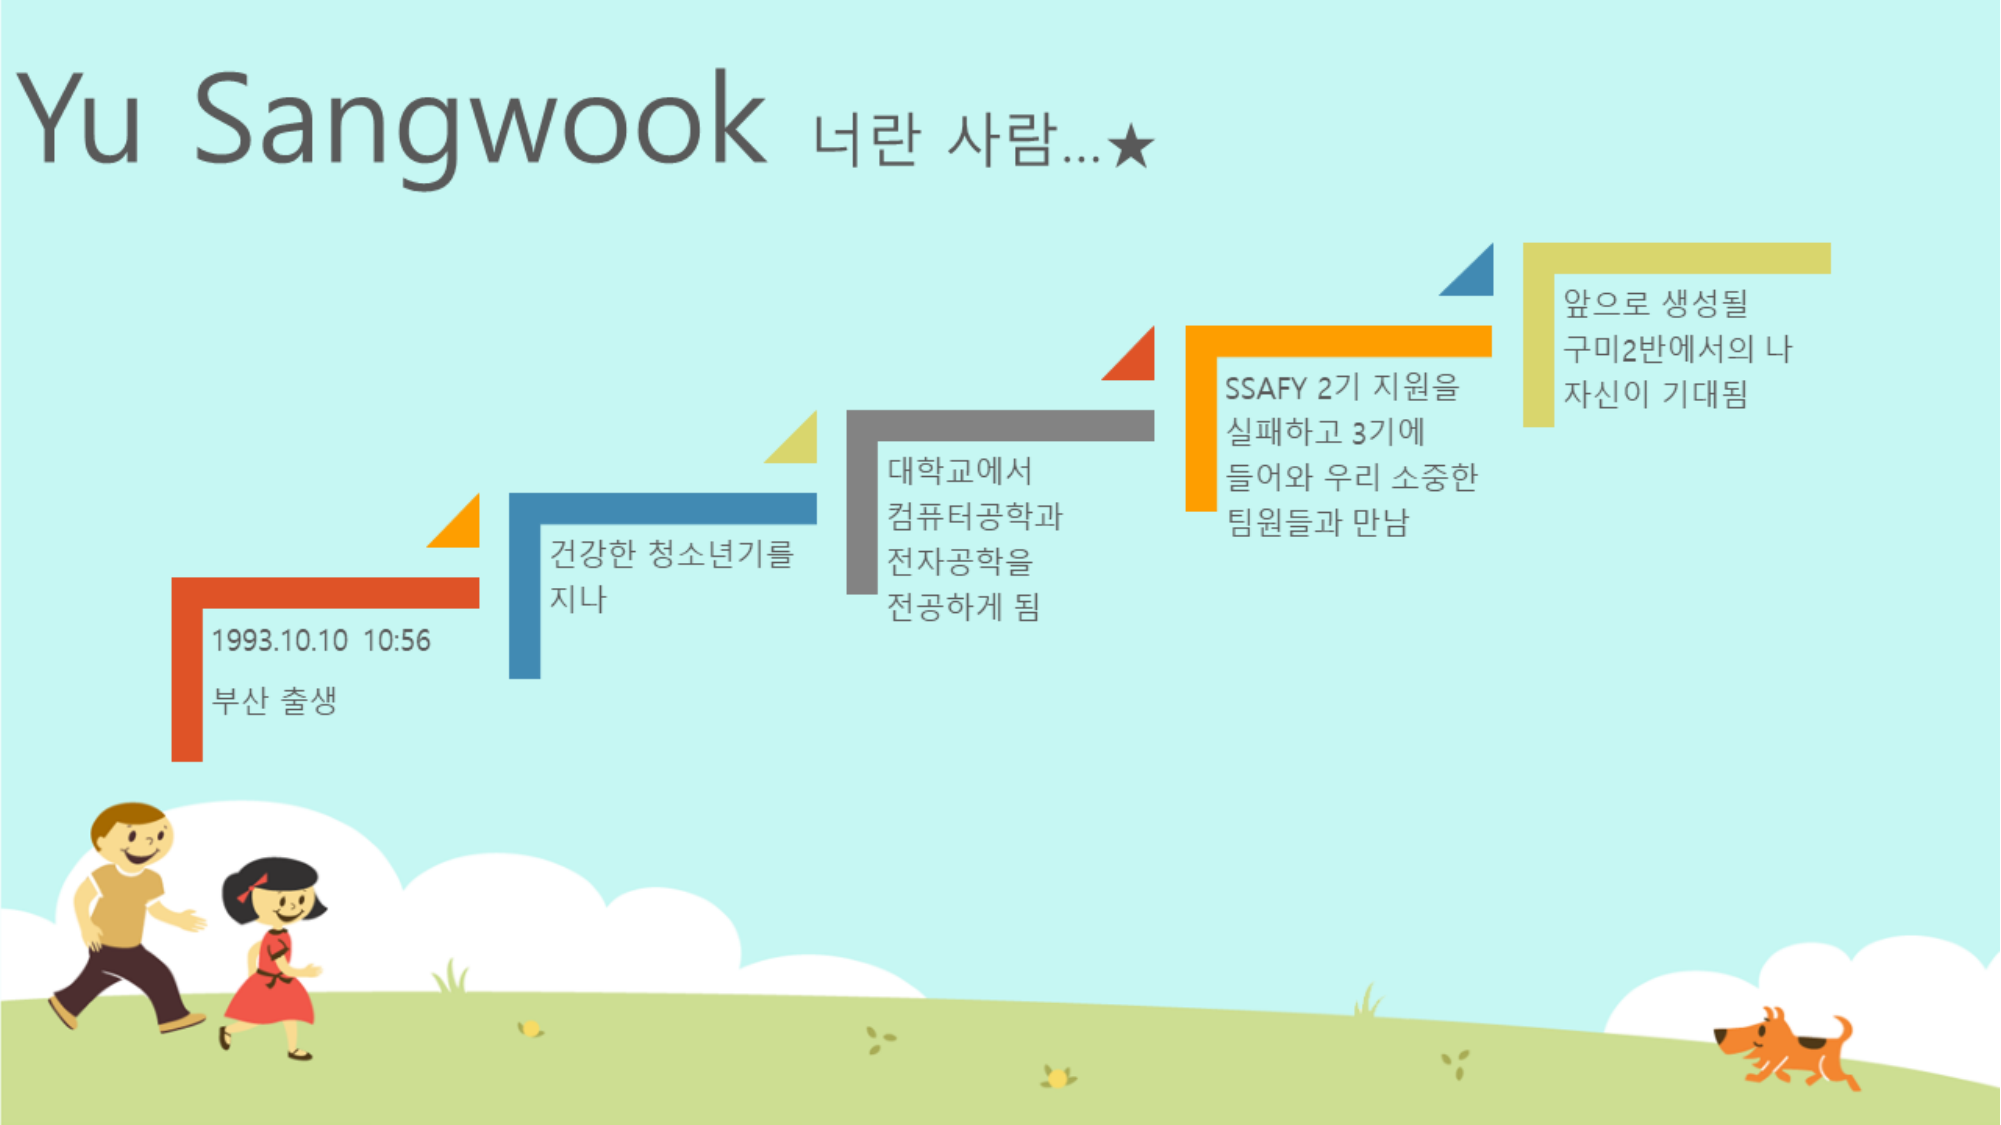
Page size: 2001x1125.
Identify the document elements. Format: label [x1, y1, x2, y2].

list [0, 0, 2000, 1125]
